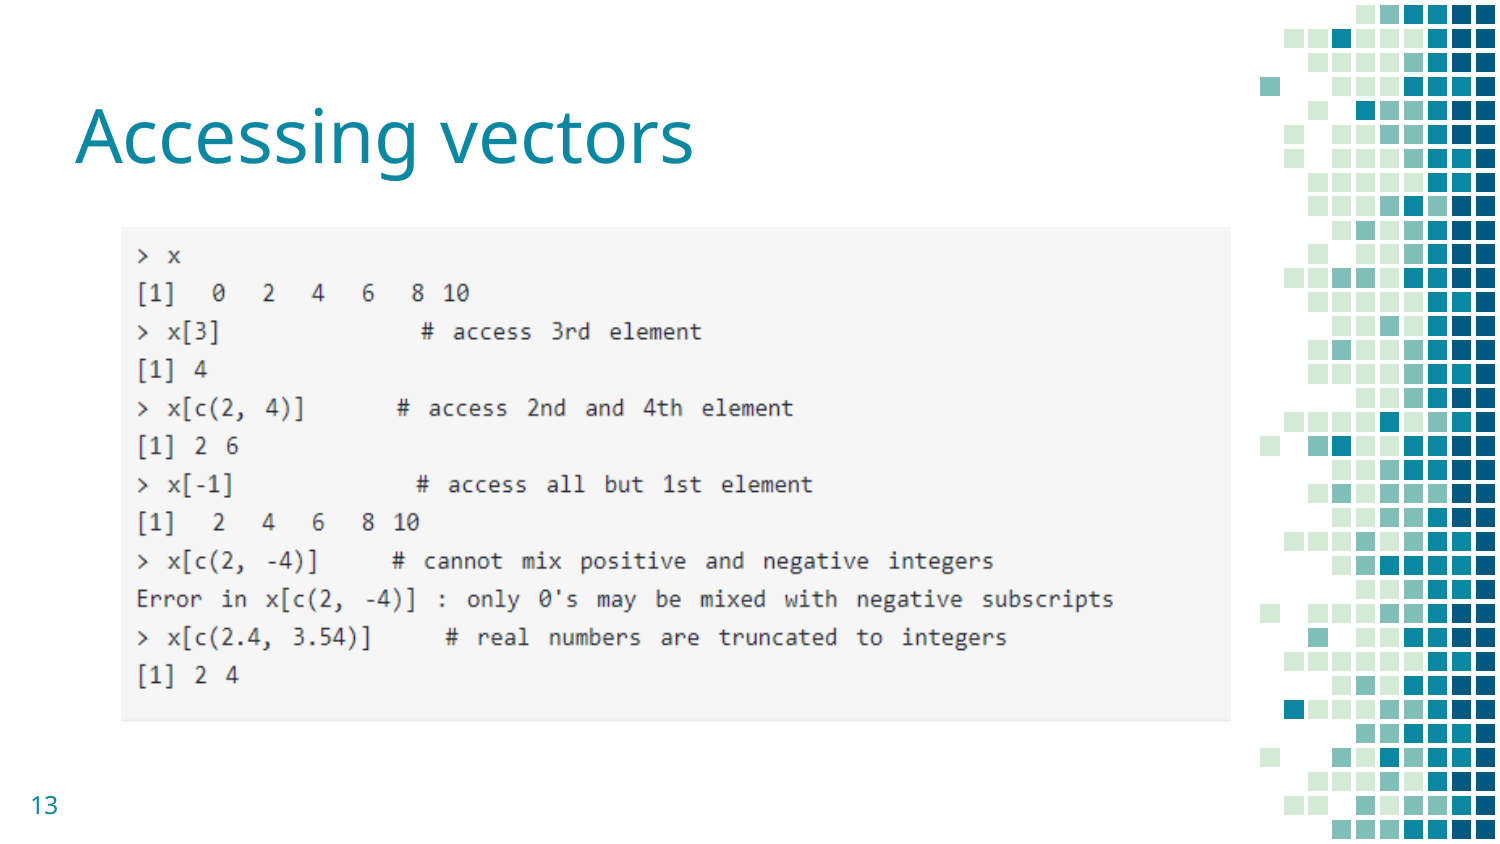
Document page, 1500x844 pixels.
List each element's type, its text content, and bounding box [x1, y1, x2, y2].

picture [120, 227, 1231, 741]
slide_number 13 [15, 774, 105, 839]
title Accessing vectors [60, 53, 1170, 194]
